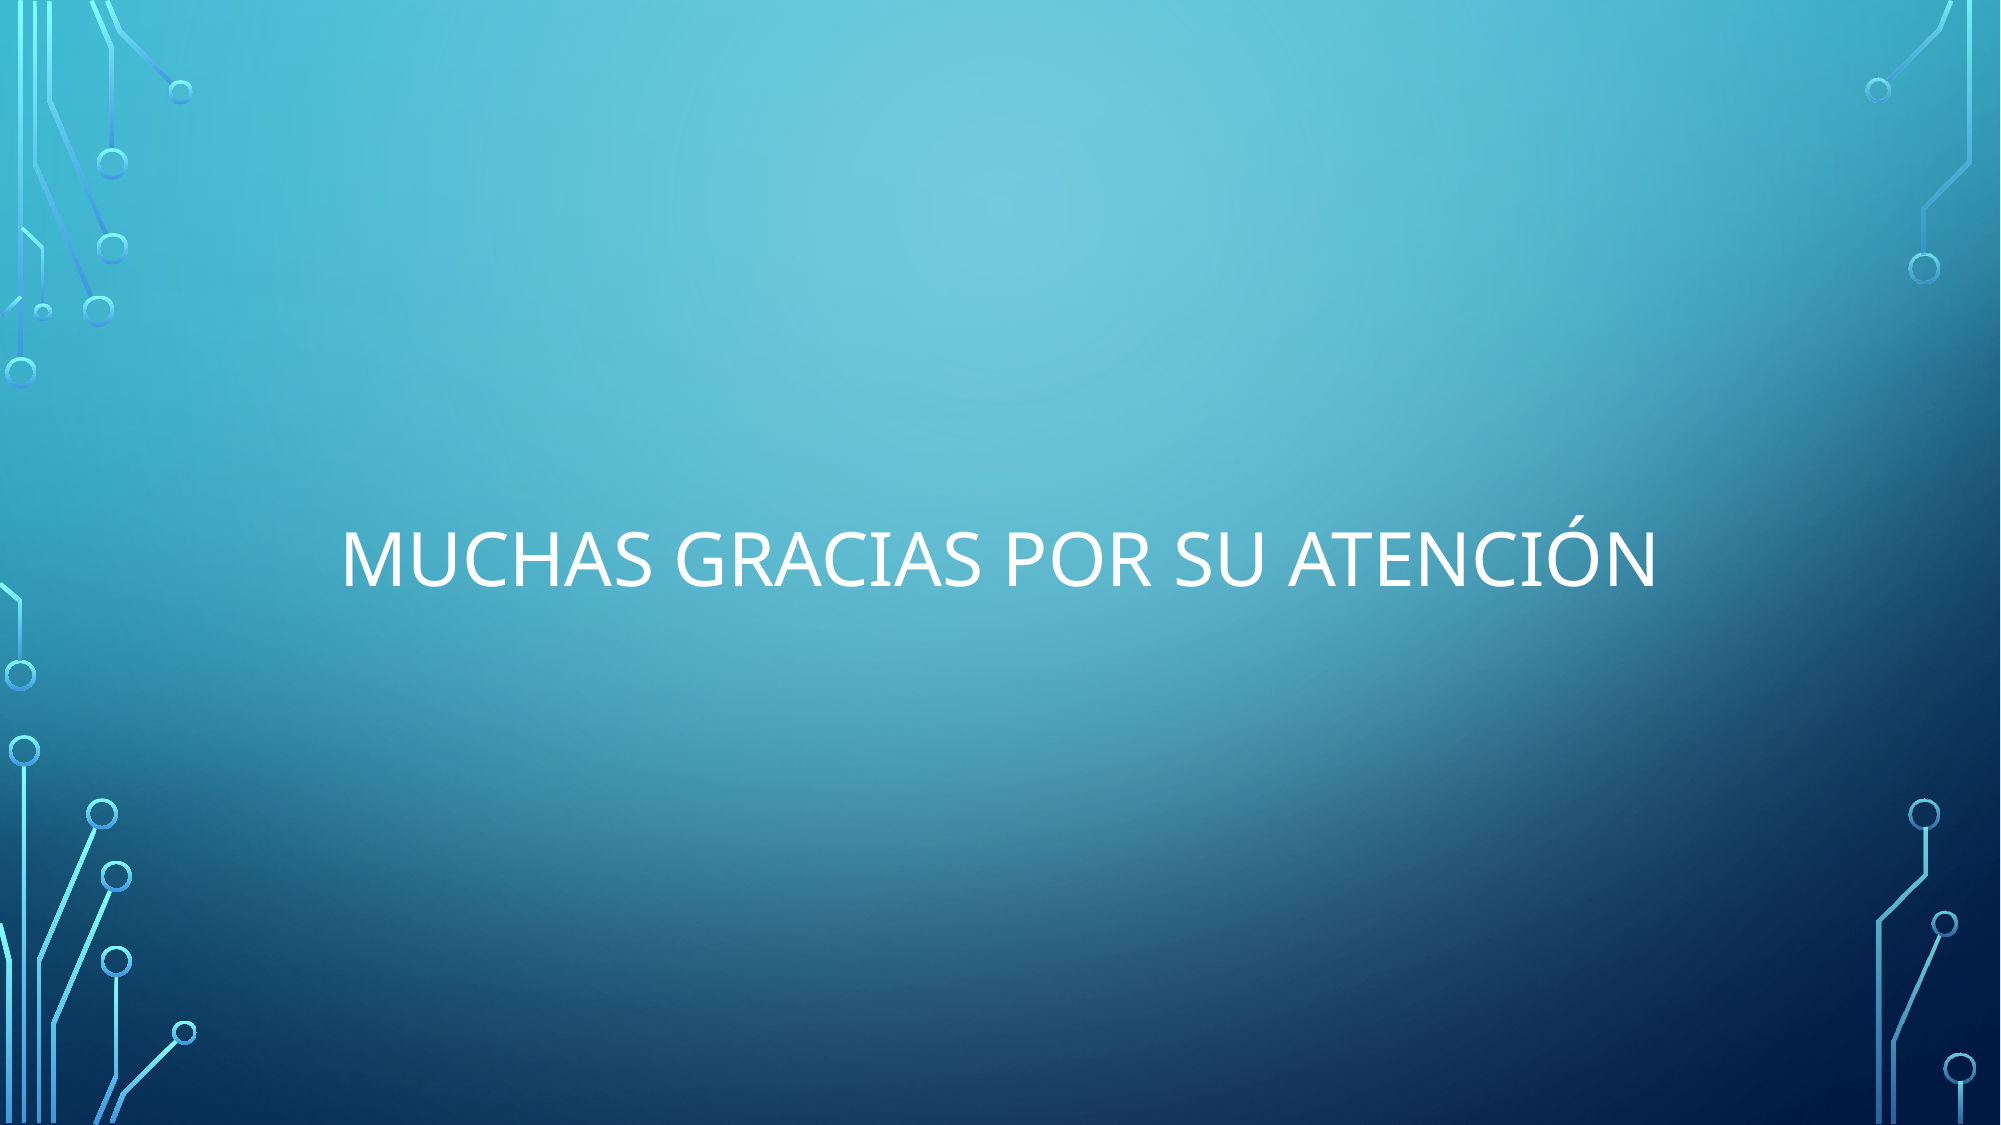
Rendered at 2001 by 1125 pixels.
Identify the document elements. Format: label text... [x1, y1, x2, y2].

title Muchas gracias por su atención [187, 441, 1813, 684]
